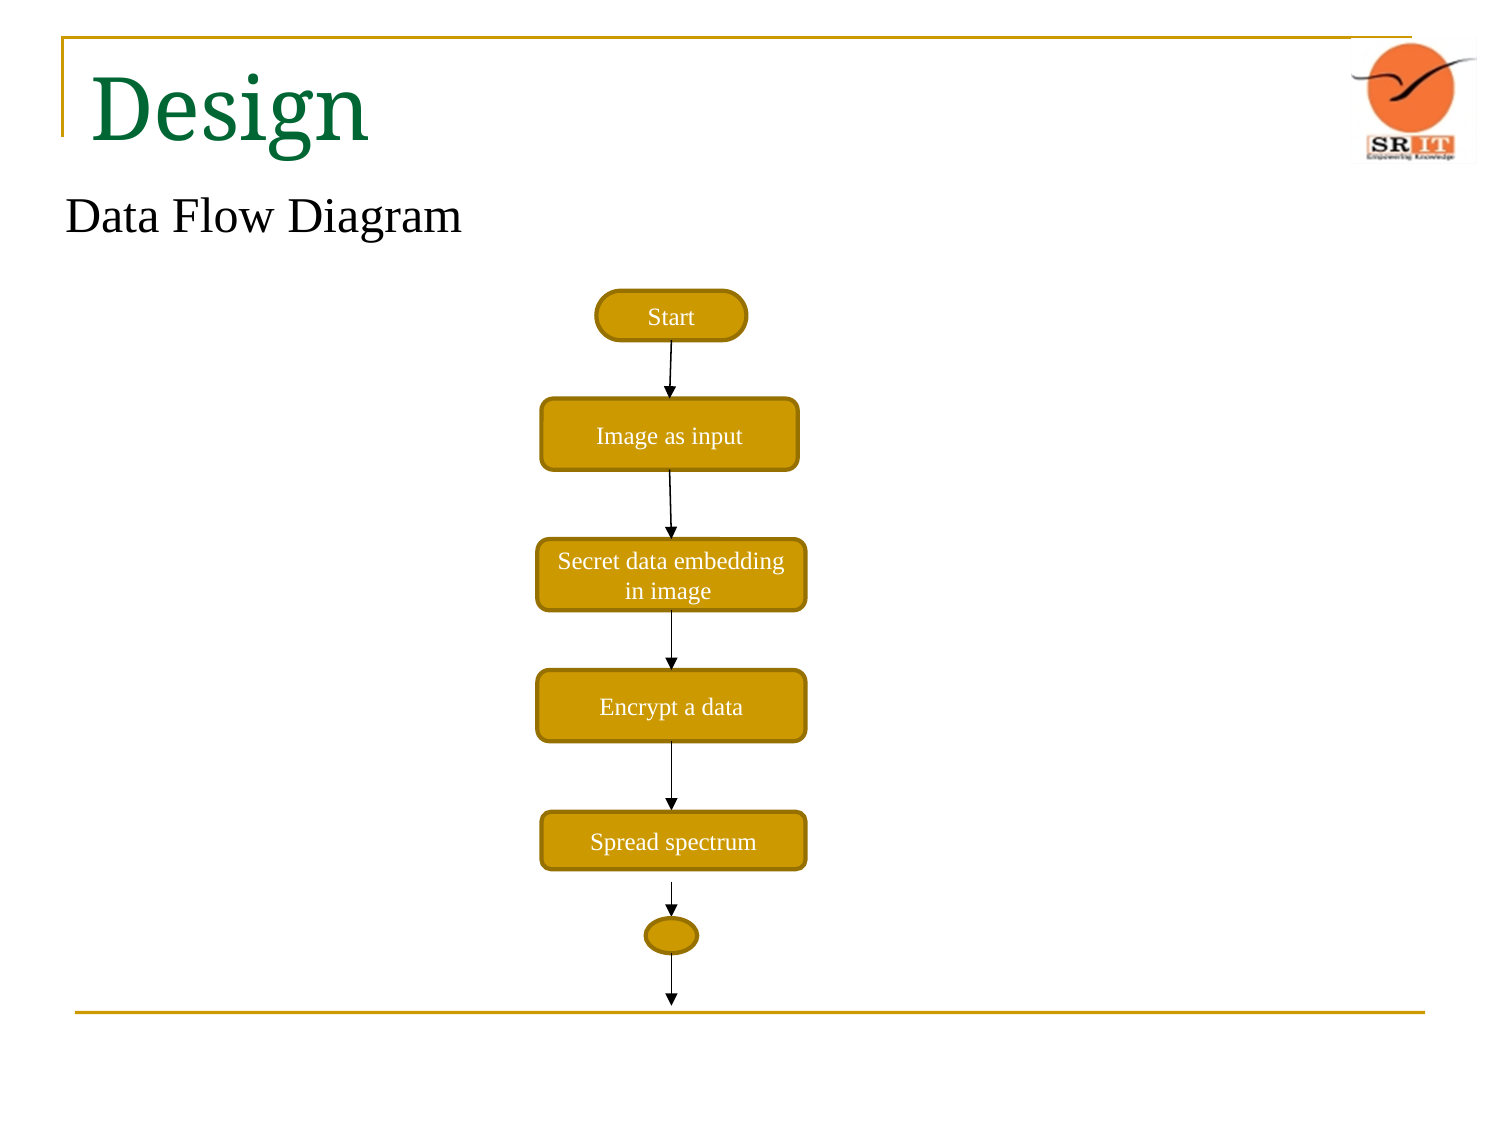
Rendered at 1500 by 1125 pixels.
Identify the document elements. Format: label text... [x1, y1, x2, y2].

title Design [74, 45, 1426, 174]
text_box Image as input [539, 396, 800, 472]
text_box [643, 916, 700, 956]
text_box Start [594, 288, 749, 343]
list Data Flow Diagram [49, 174, 1438, 1006]
text_box Spread spectrum [539, 809, 808, 872]
text_box Secret data embedding in image [535, 536, 808, 613]
text_box Encrypt a data [535, 667, 808, 744]
picture [1350, 37, 1478, 165]
